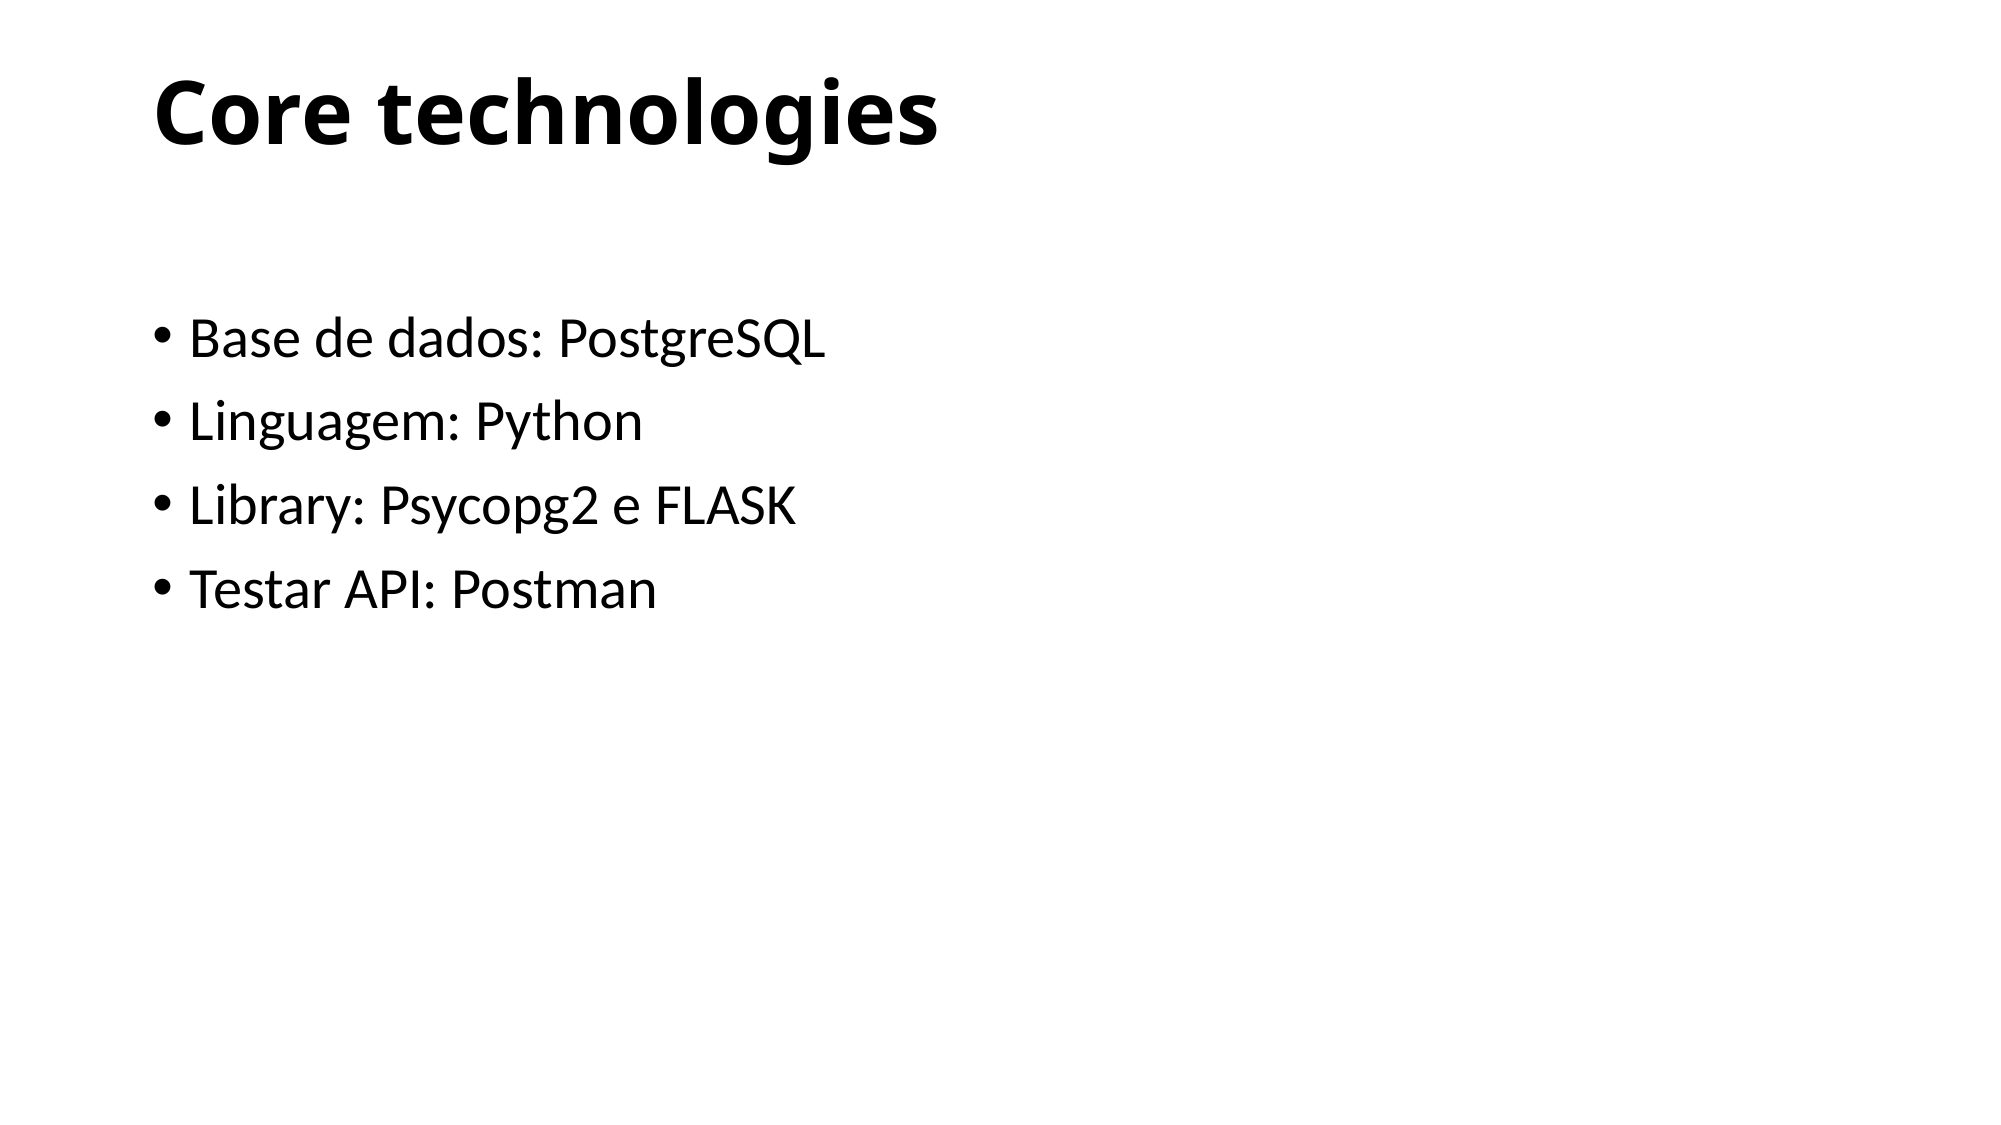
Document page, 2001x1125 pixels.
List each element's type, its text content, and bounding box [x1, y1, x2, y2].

list Base de dados: PostgreSQL Linguagem: Python Library: Psycopg2 e FLASK Testar API: Postman [137, 299, 1863, 1014]
title Core technologies [137, 59, 1863, 278]
